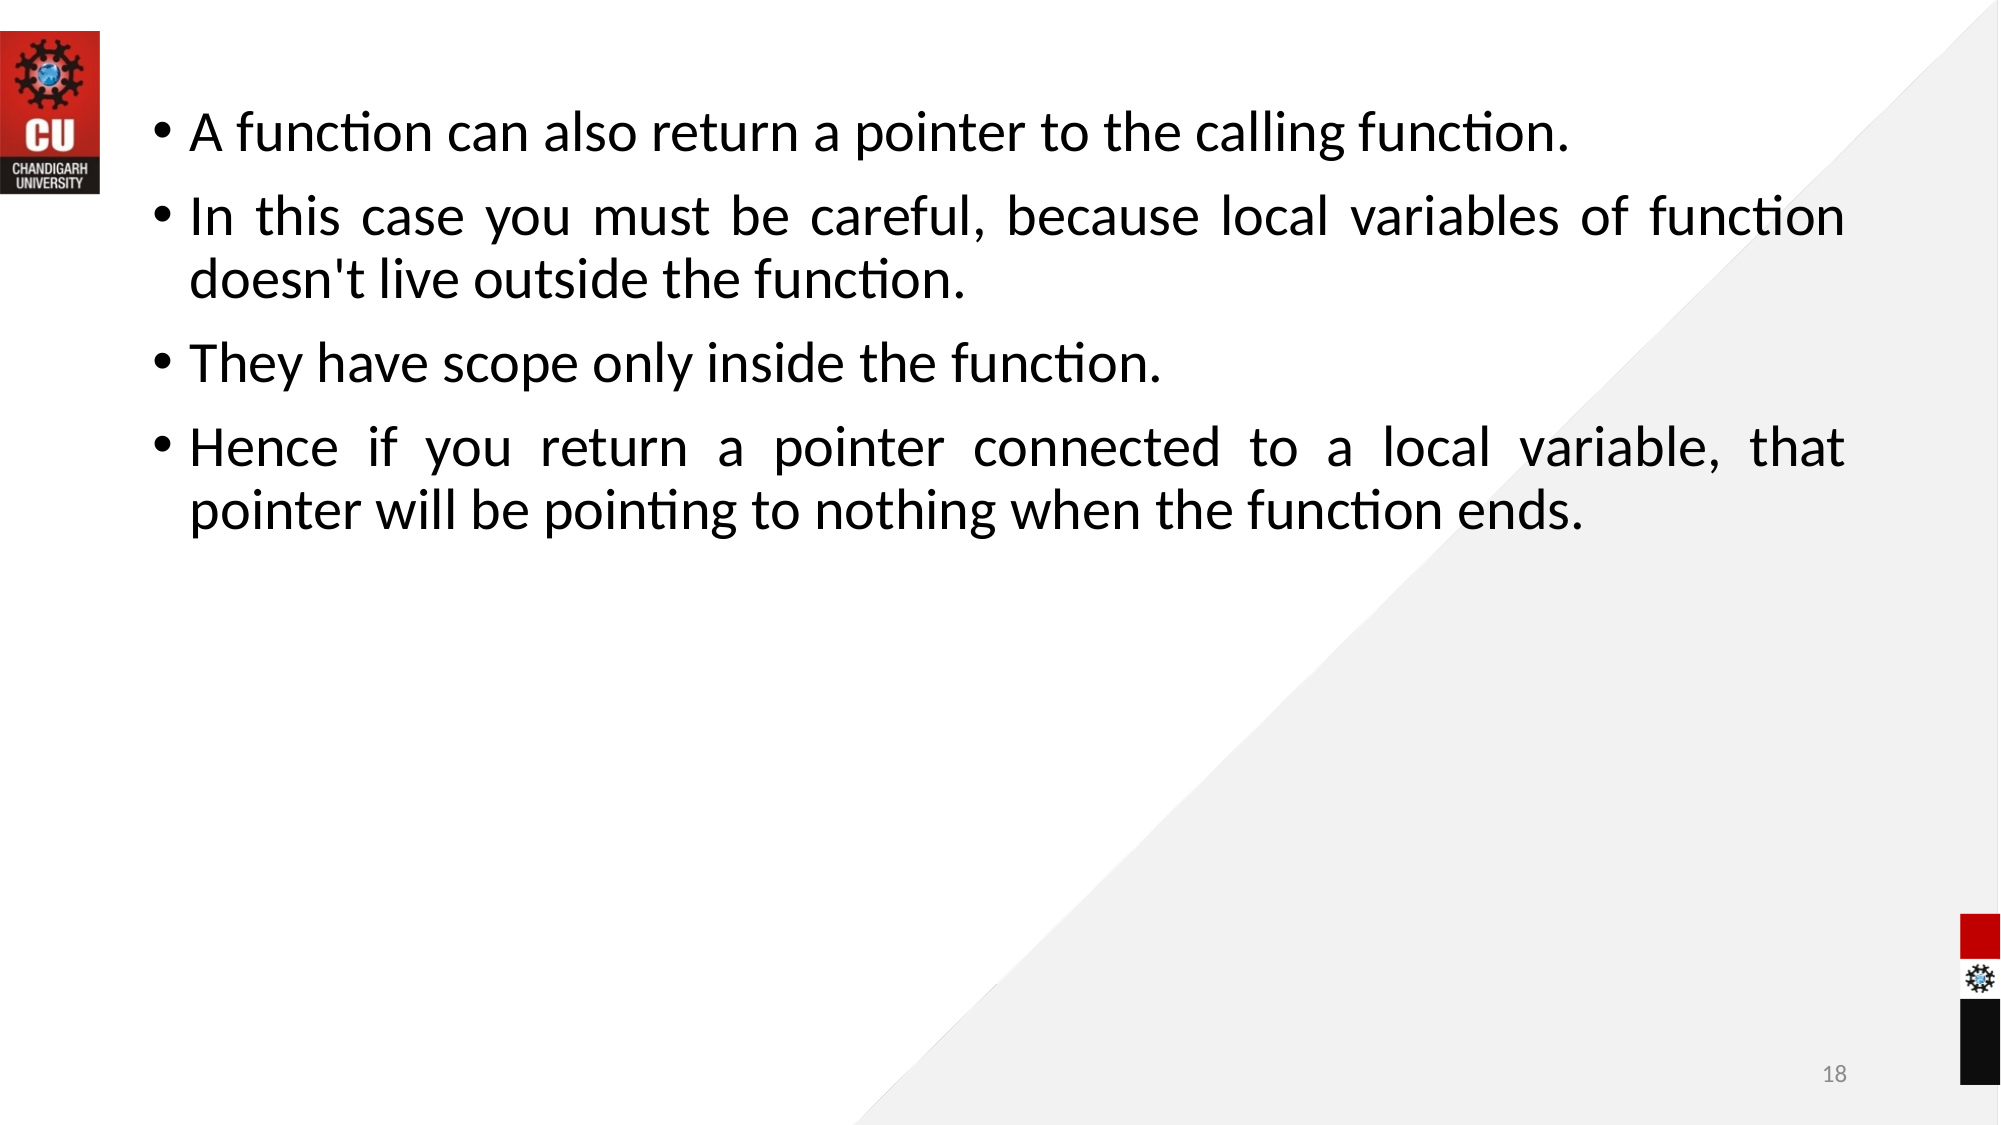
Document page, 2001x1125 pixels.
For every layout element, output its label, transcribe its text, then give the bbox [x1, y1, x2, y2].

slide_number 18 [1412, 1042, 1863, 1103]
list A function can also return a pointer to the calling function. In this case you must be careful, because local variables of function doesn't live outside the function. They have scope only inside the function. Hence if you return a pointer connected to a local variable, that pointer will be pointing to nothing when the function ends. [137, 94, 1863, 1014]
picture [0, 0, 2001, 1125]
